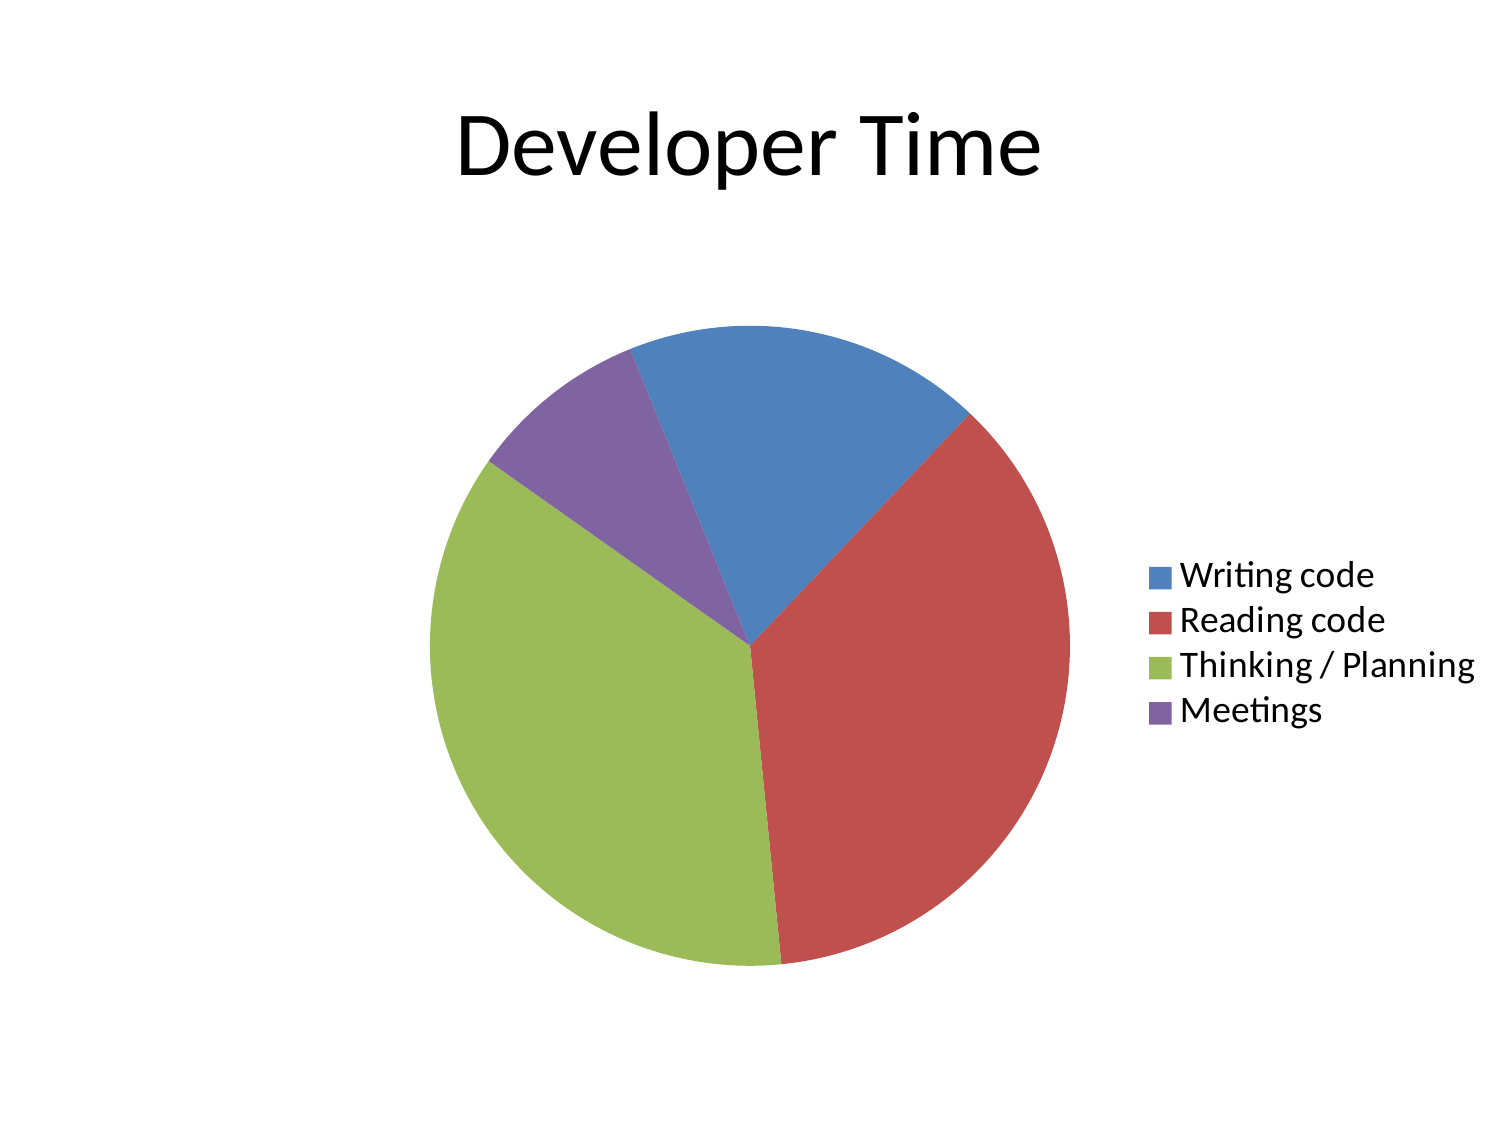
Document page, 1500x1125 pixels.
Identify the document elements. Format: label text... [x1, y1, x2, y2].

chart [0, 312, 1500, 980]
title Developer Time [75, 45, 1425, 233]
